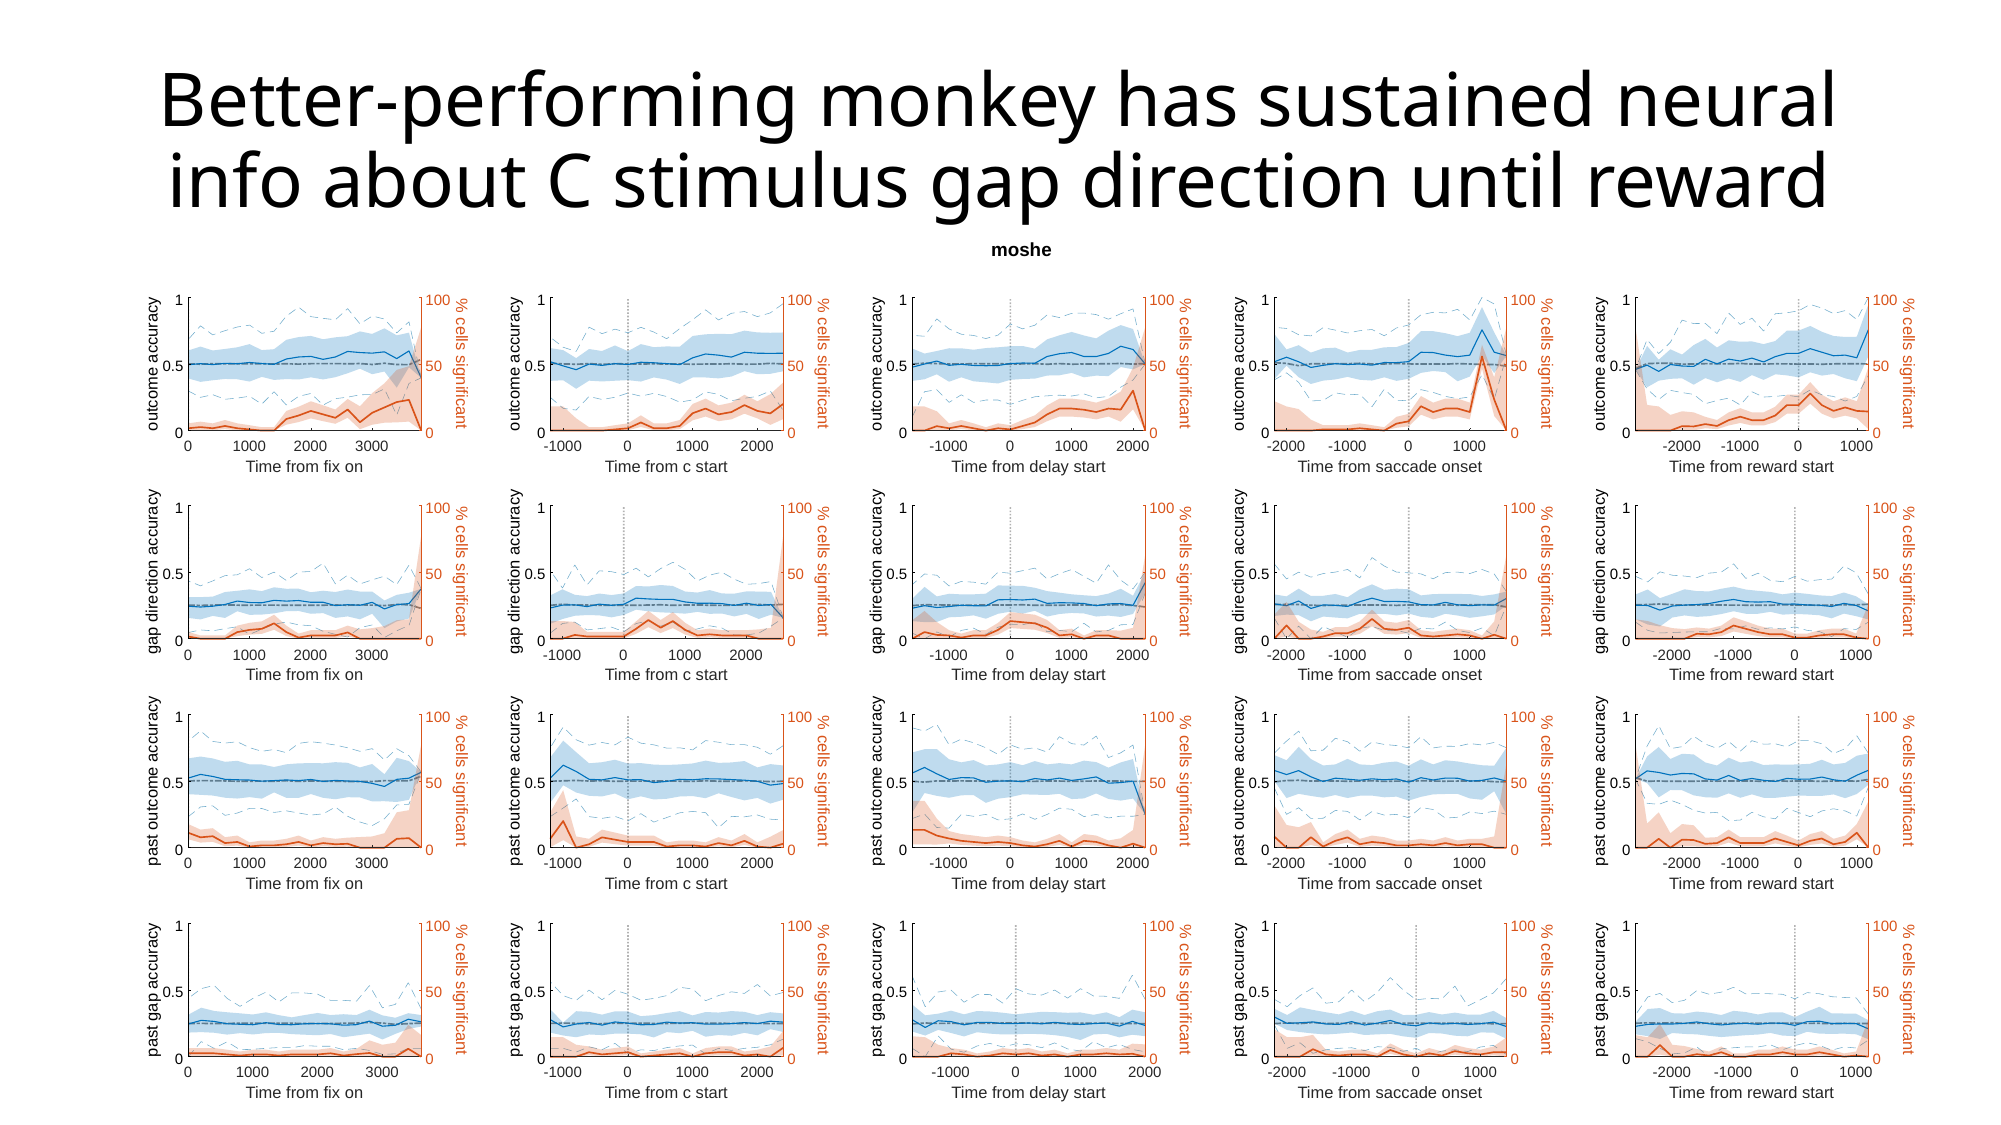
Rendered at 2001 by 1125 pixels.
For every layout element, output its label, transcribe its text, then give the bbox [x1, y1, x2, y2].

title Better-performing monkey has sustained neural info about C stimulus gap direction until reward [137, 51, 1863, 234]
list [112, 234, 1931, 1125]
